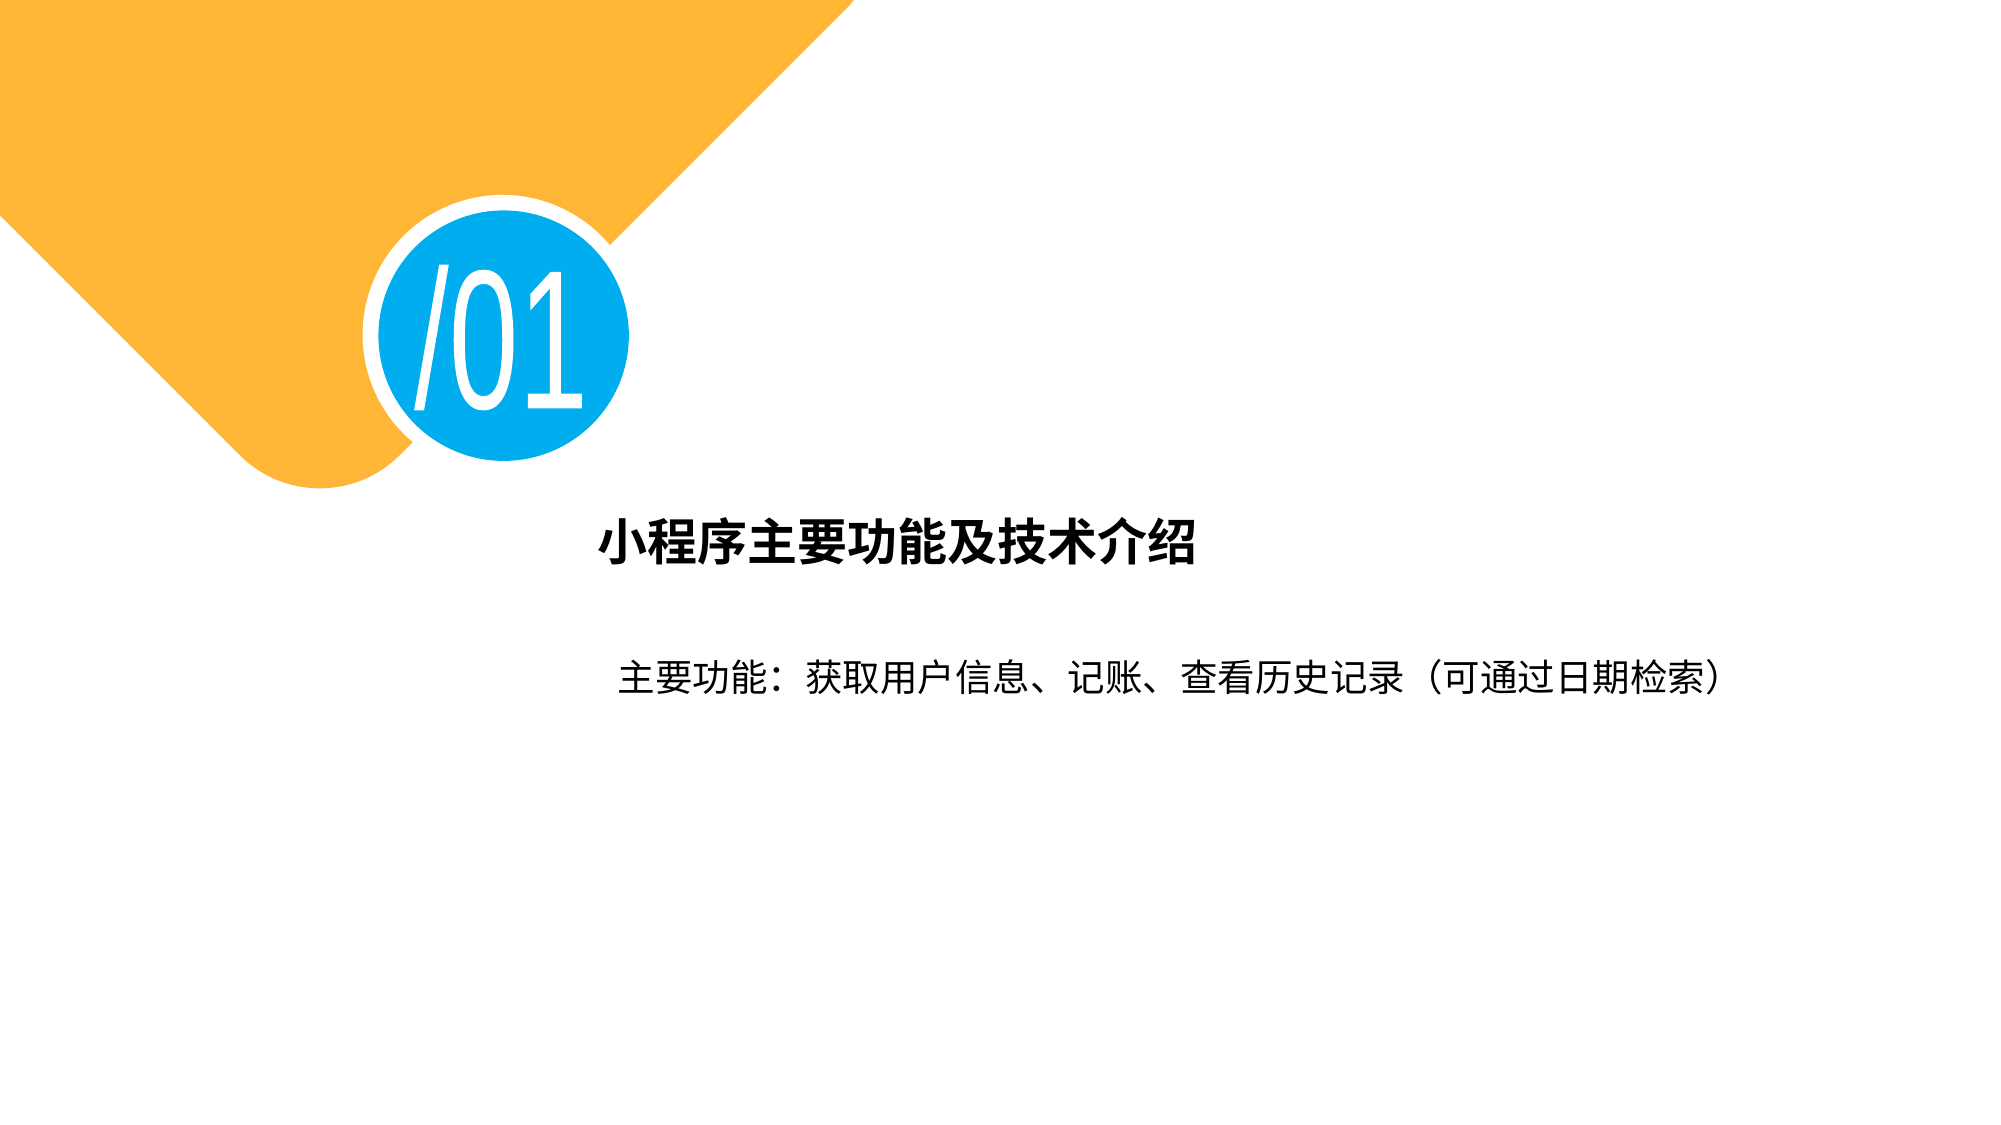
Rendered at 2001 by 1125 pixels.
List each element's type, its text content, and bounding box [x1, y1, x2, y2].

title 小程序主要功能及技术介绍 [581, 432, 1471, 580]
picture [528, 272, 581, 408]
picture [415, 265, 448, 410]
picture [454, 270, 513, 410]
text_box 主要功能：获取用户信息、记账、查看历史记录（可通过日期检索） [603, 646, 1799, 707]
